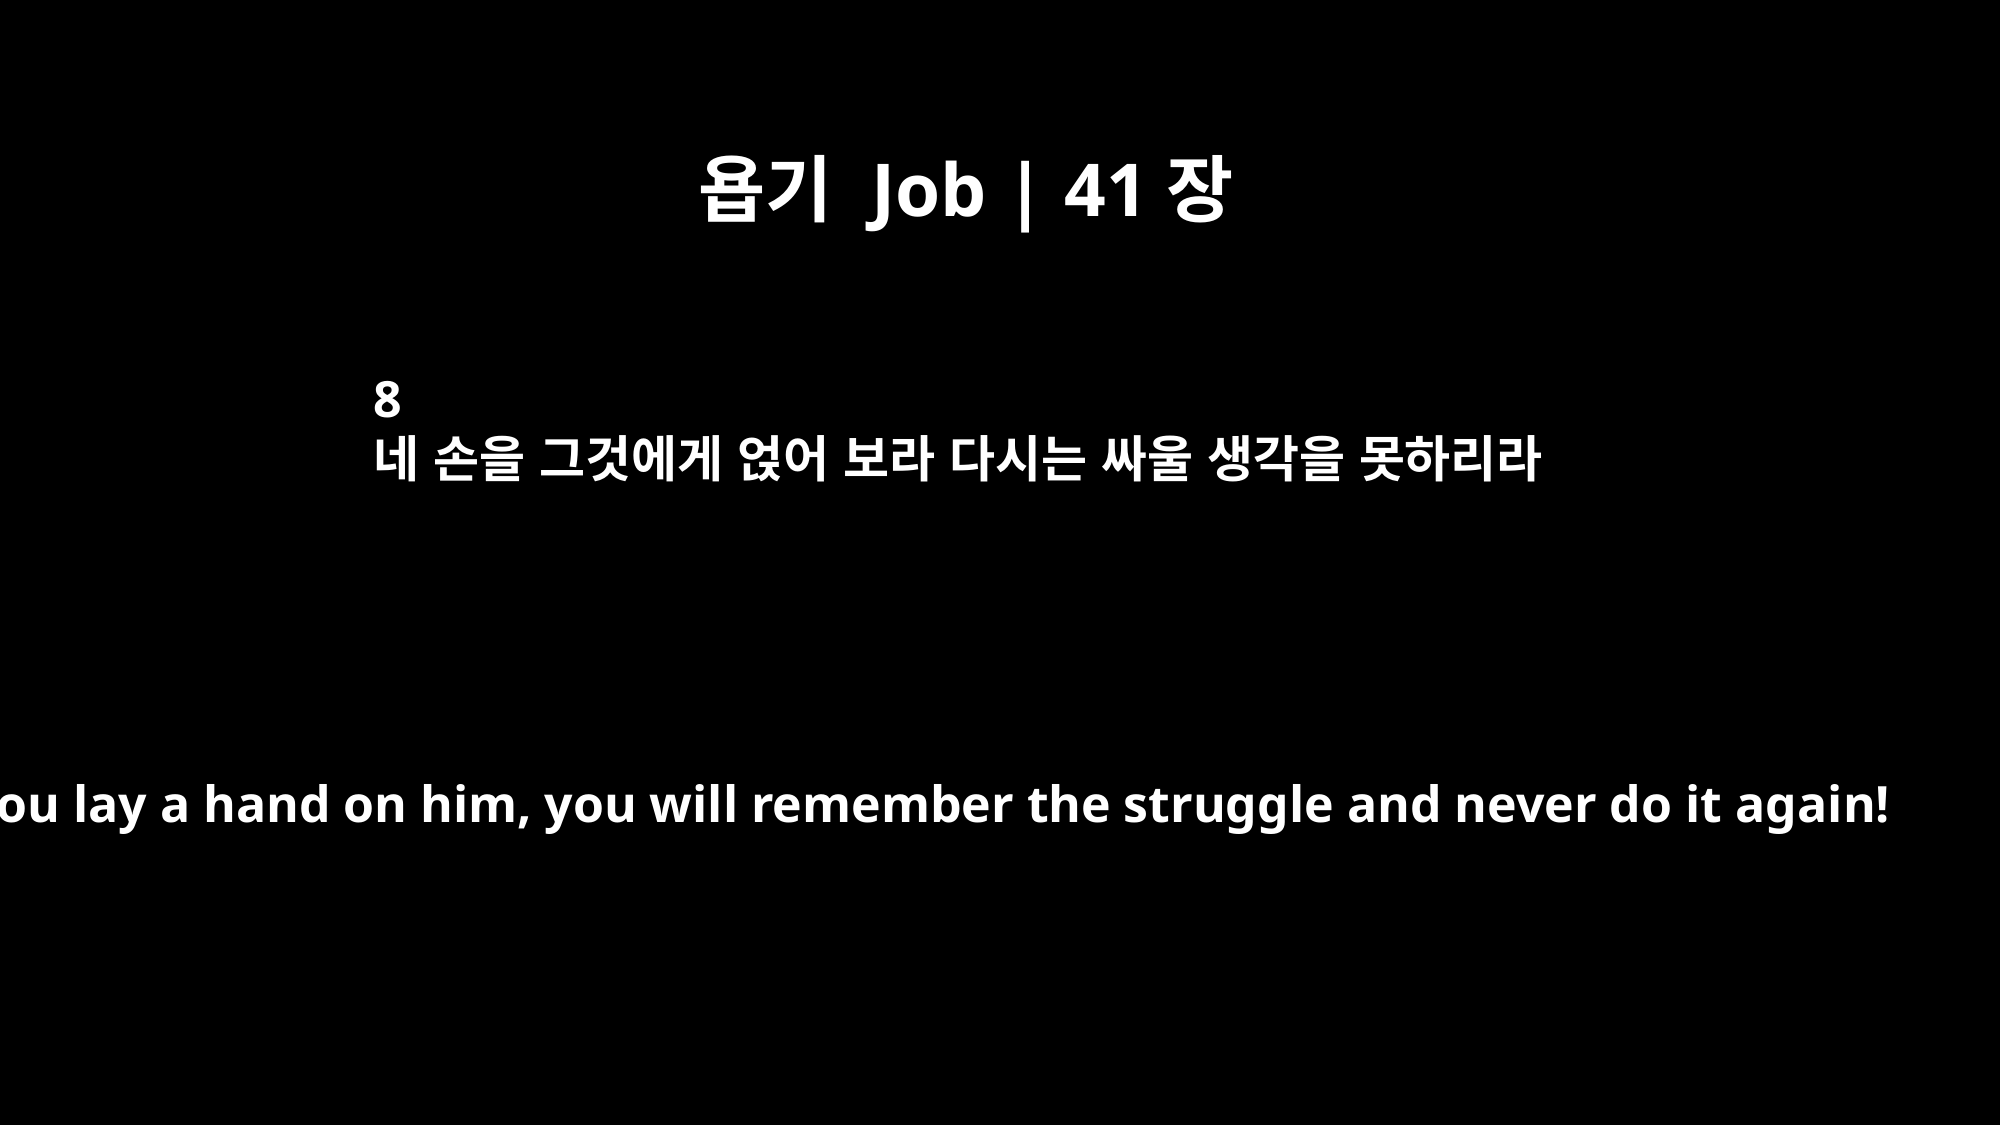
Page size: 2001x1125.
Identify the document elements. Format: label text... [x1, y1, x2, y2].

text_box 욥기 Job | 41장 [683, 136, 1249, 239]
text_box 8 네 손을 그것에게 얹어 보라 다시는 싸울 생각을 못하리라 [358, 359, 1559, 495]
text_box If you lay a hand on him, you will remember the struggle and never do it again! [0, 764, 1906, 840]
